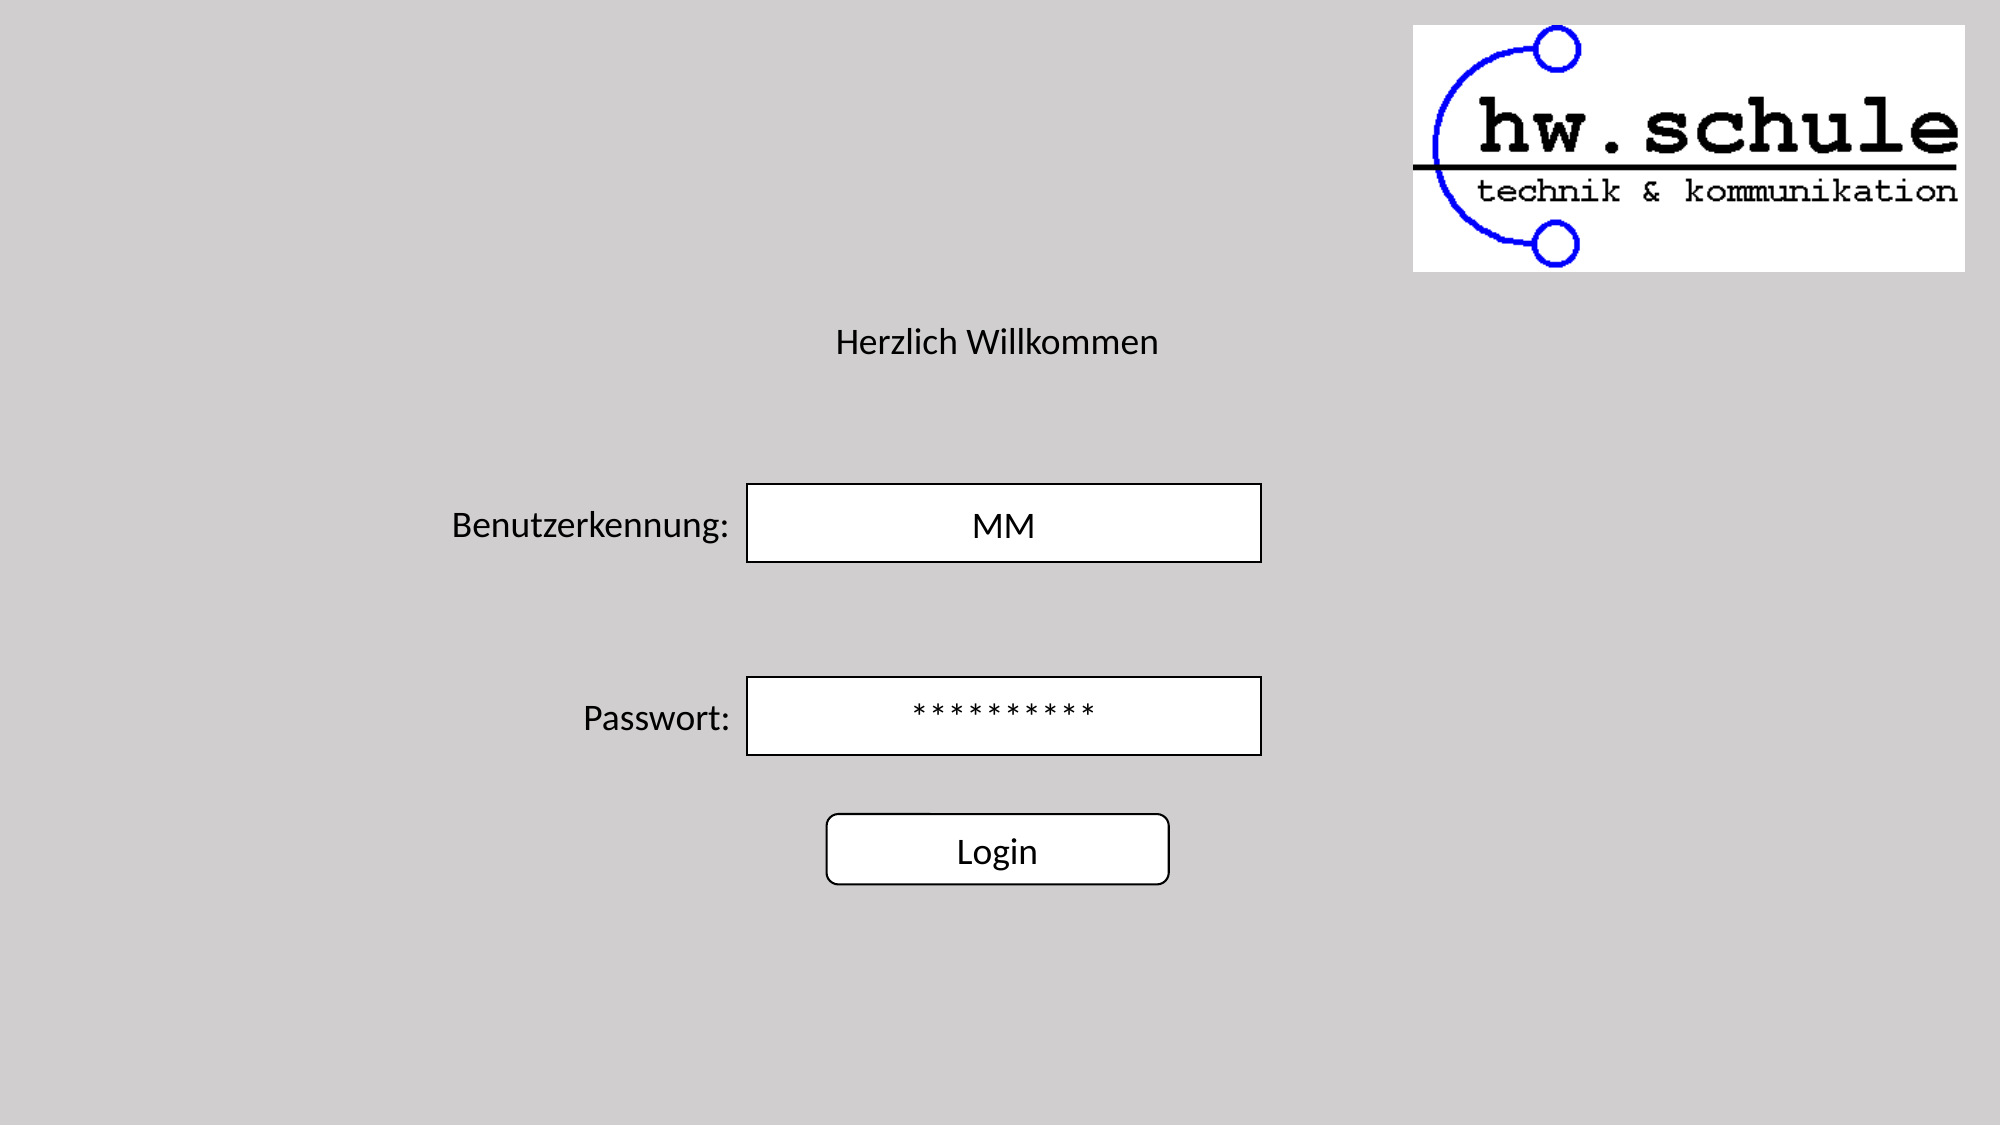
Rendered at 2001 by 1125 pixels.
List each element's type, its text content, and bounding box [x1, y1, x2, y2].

text_box ********** [746, 676, 1262, 756]
text_box Passwort: [568, 685, 746, 745]
text_box Herzlich Willkommen [821, 309, 1175, 370]
text_box Login [825, 812, 1170, 886]
picture [1413, 25, 1965, 272]
text_box Benutzerkennung: [437, 492, 746, 552]
text_box MM [746, 483, 1262, 563]
